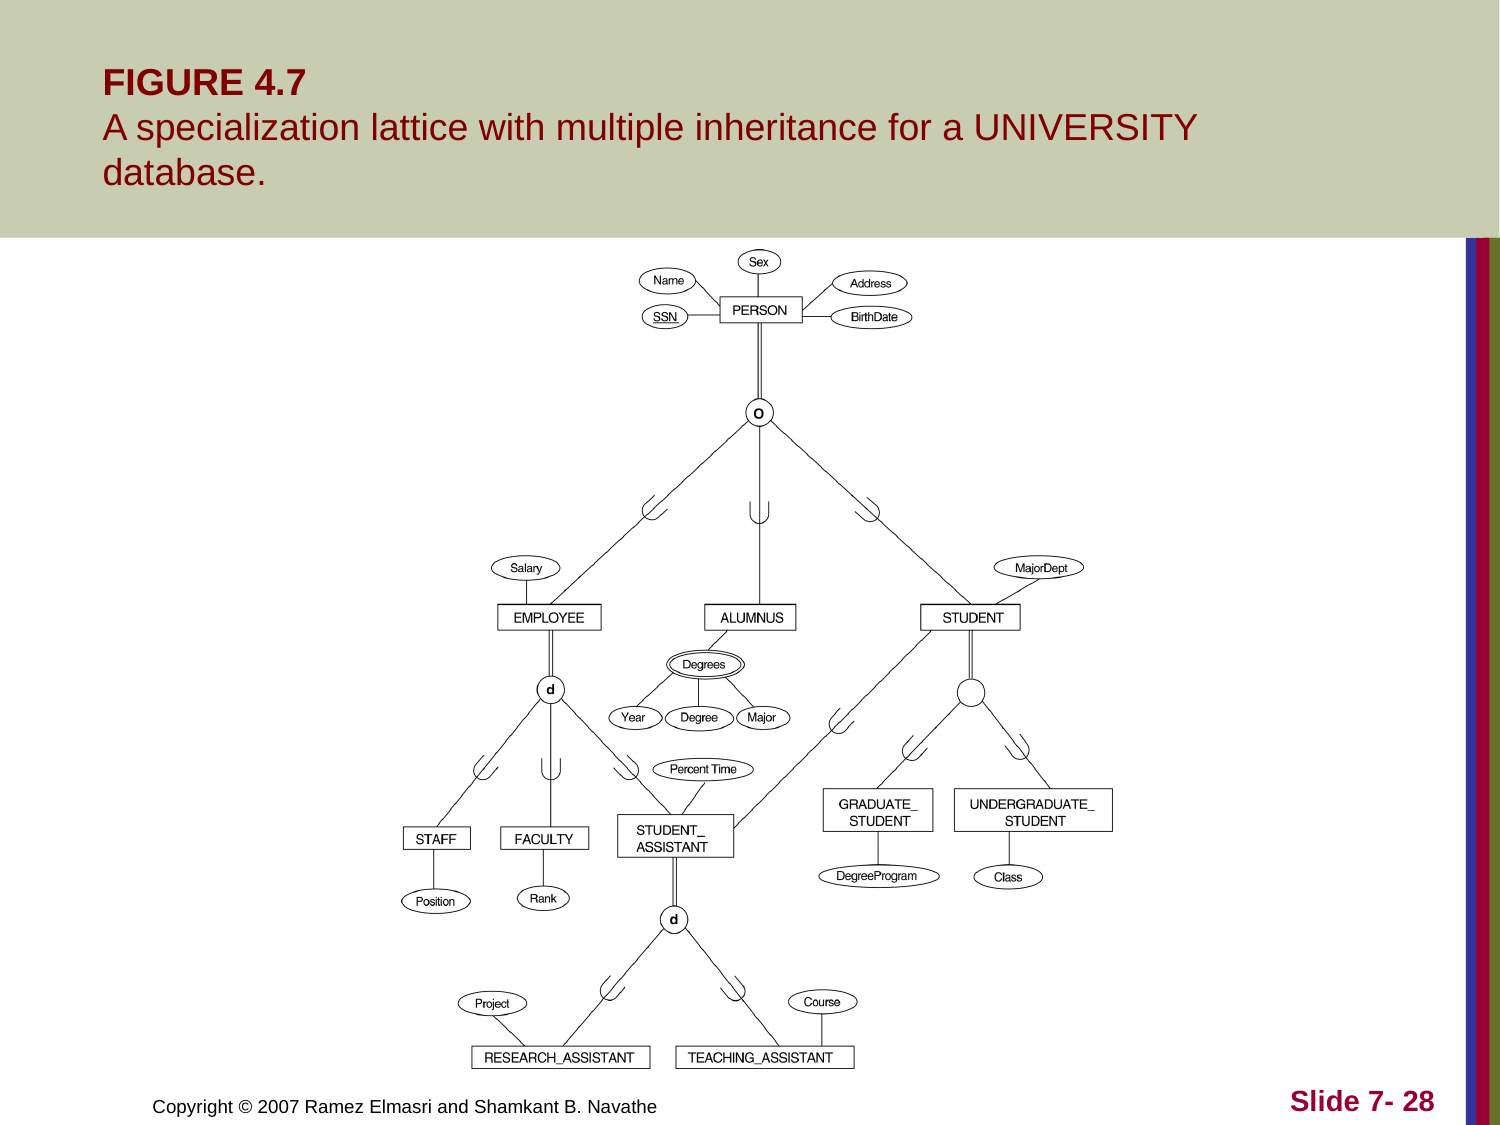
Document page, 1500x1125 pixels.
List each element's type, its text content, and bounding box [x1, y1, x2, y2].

title FIGURE 4.7 A specialization lattice with multiple inheritance for a UNIVERSITY database. [87, 50, 1363, 213]
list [401, 249, 1113, 1069]
text_box Slide 7- 28 [1137, 1049, 1450, 1125]
